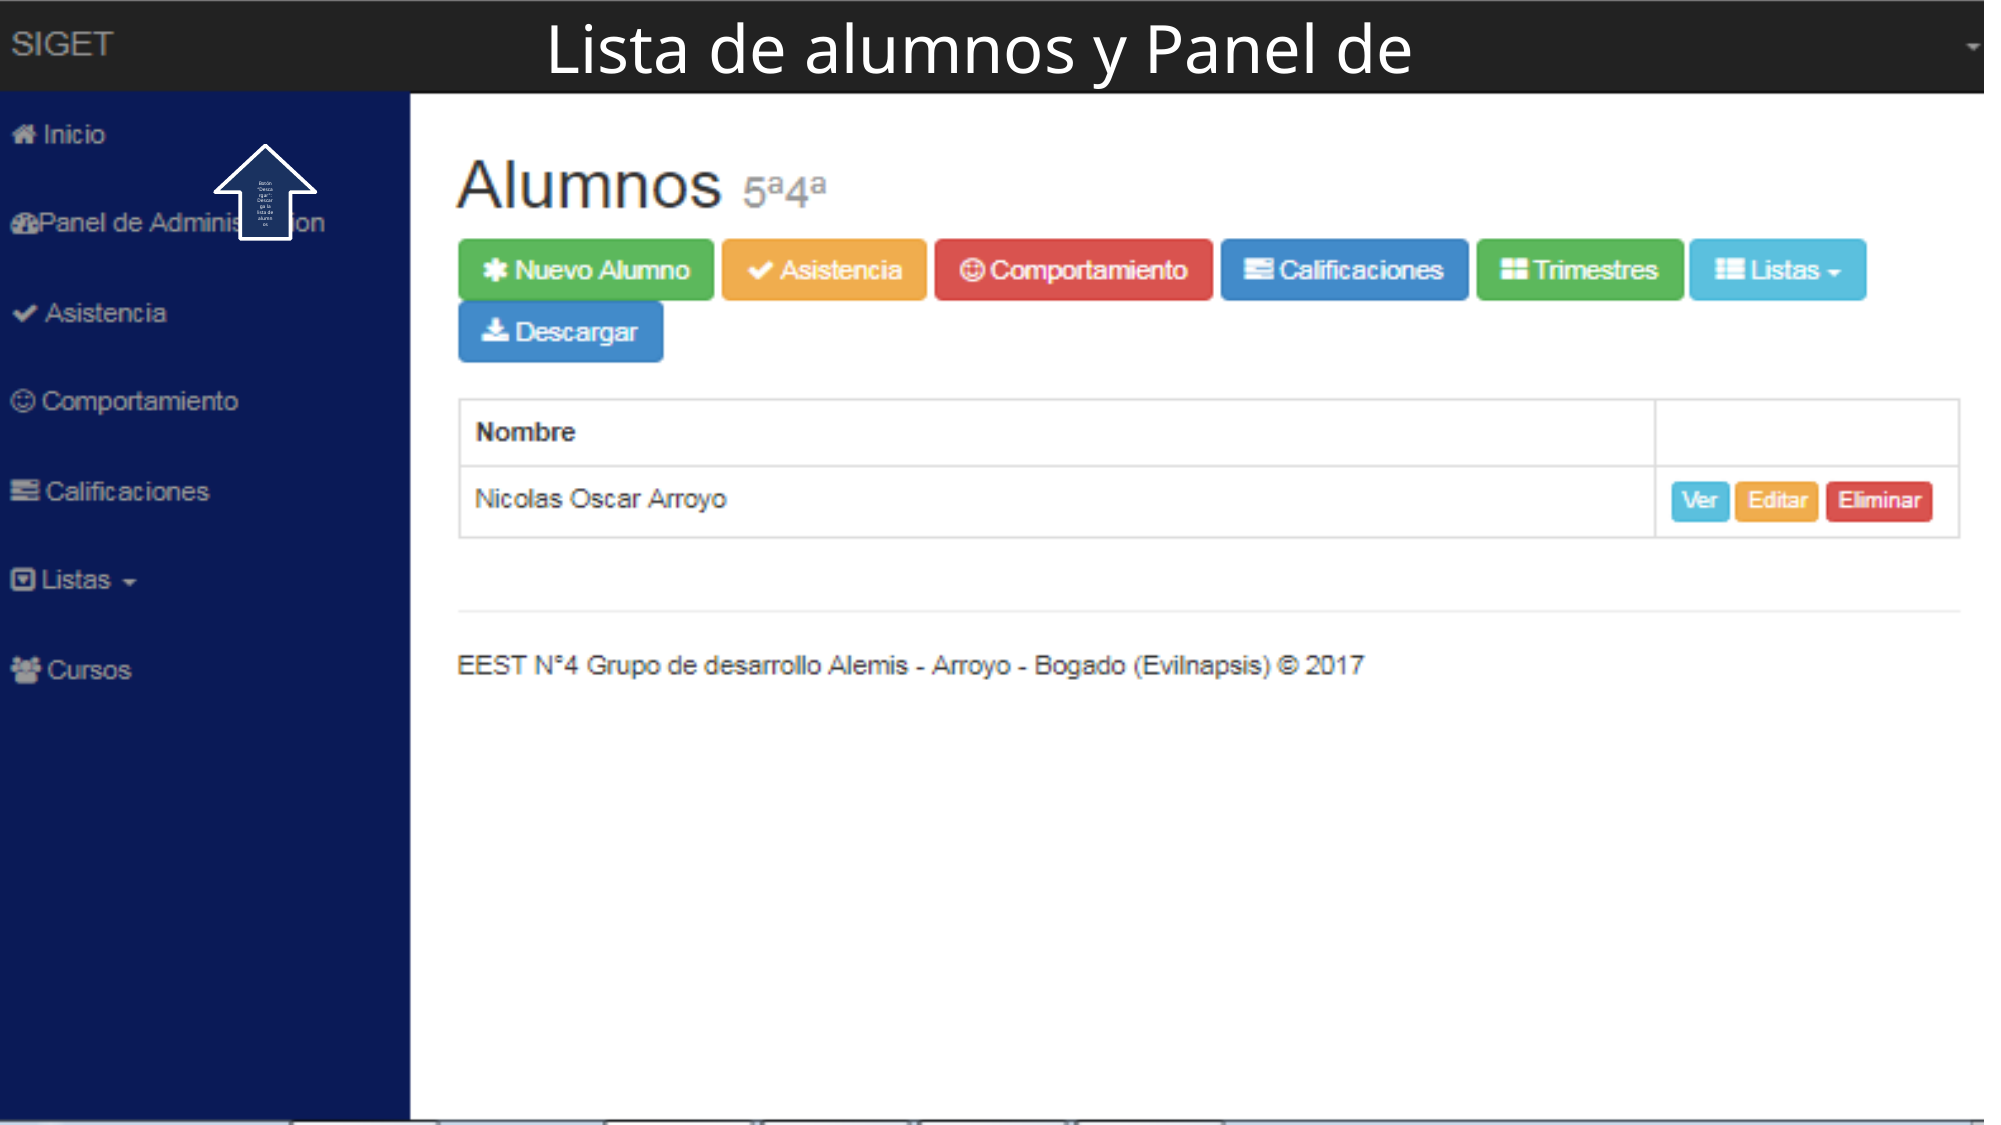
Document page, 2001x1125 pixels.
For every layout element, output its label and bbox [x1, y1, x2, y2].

text_box [64, 144, 467, 520]
picture [0, 0, 1985, 1125]
